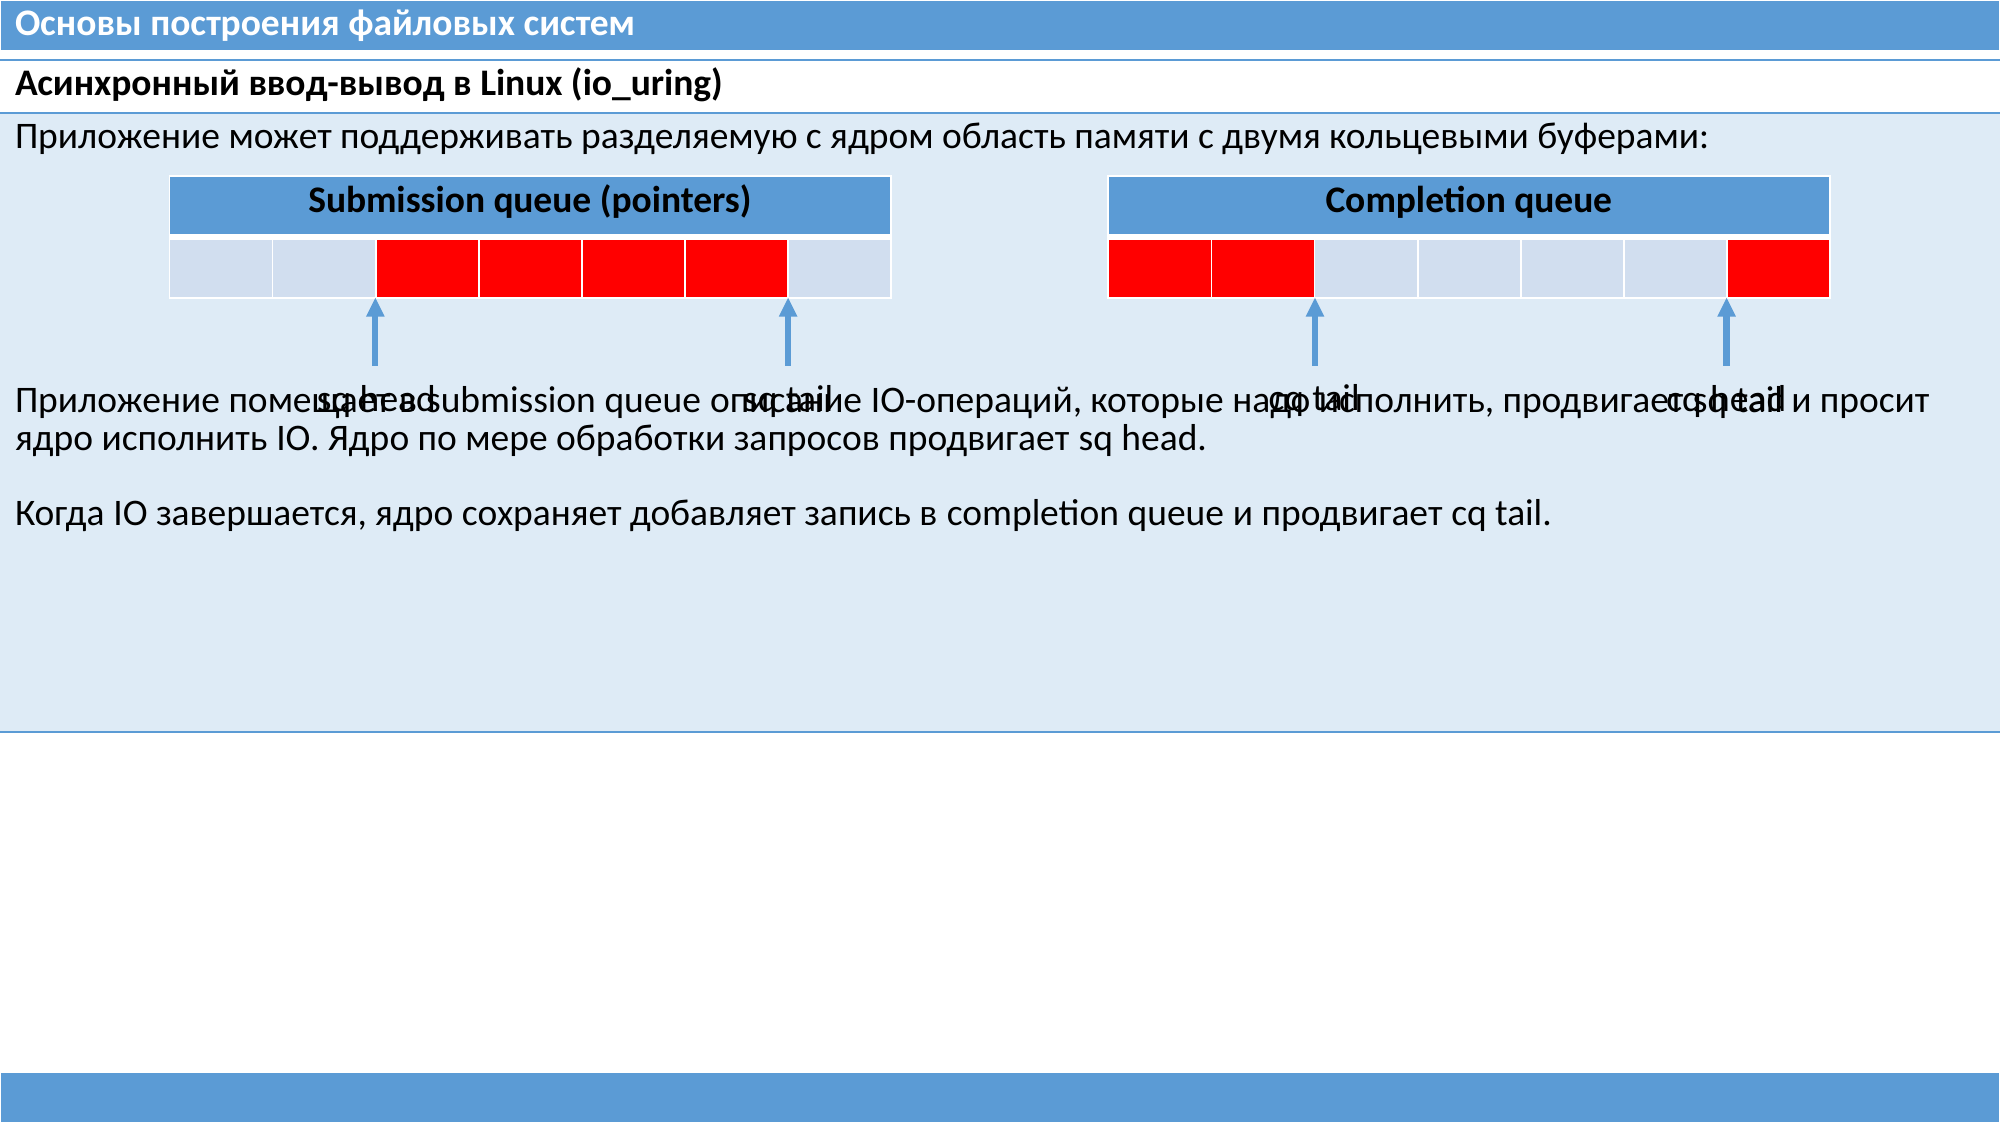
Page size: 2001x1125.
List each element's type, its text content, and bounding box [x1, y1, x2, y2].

table_header Основы построения файловых систем [1, 1, 1999, 50]
table_cell [273, 240, 375, 297]
table_header Submission queue (pointers) [170, 177, 890, 234]
table_cell [170, 240, 272, 297]
table_cell [789, 240, 890, 297]
text_box cq head [1649, 366, 1804, 427]
table_cell [686, 240, 787, 297]
text_box sq head [299, 366, 454, 427]
table_cell [1728, 240, 1829, 297]
table_cell Приложение может поддерживать разделяемую с ядром область памяти с двумя кольцевыми буферами: Приложение помещает в submission queue описание IO-операций, которые надо исполнить, продвигает sq tail и просит ядро исполнить IO. Ядро по мере обработки запросов продвигает sq head. Когда IO завершается, ядро сохраняет добавляет запись в completion queue и продвигает cq tail. [0, 114, 2000, 731]
table_cell [1109, 240, 1211, 297]
table_header Completion queue [1109, 177, 1829, 234]
text_box cq tail [1249, 365, 1380, 426]
table_header Асинхронный ввод-вывод в Linux (io_uring) [0, 61, 2000, 112]
text_box sq tail [723, 366, 854, 427]
table_cell [583, 240, 684, 297]
table_cell [1419, 240, 1520, 297]
table_cell [1212, 240, 1314, 297]
table_cell [1625, 240, 1726, 297]
table_cell [377, 240, 478, 297]
table_cell [1315, 240, 1417, 297]
table_cell [480, 240, 581, 297]
table_cell [1522, 240, 1623, 297]
table_header [1, 1073, 1999, 1122]
